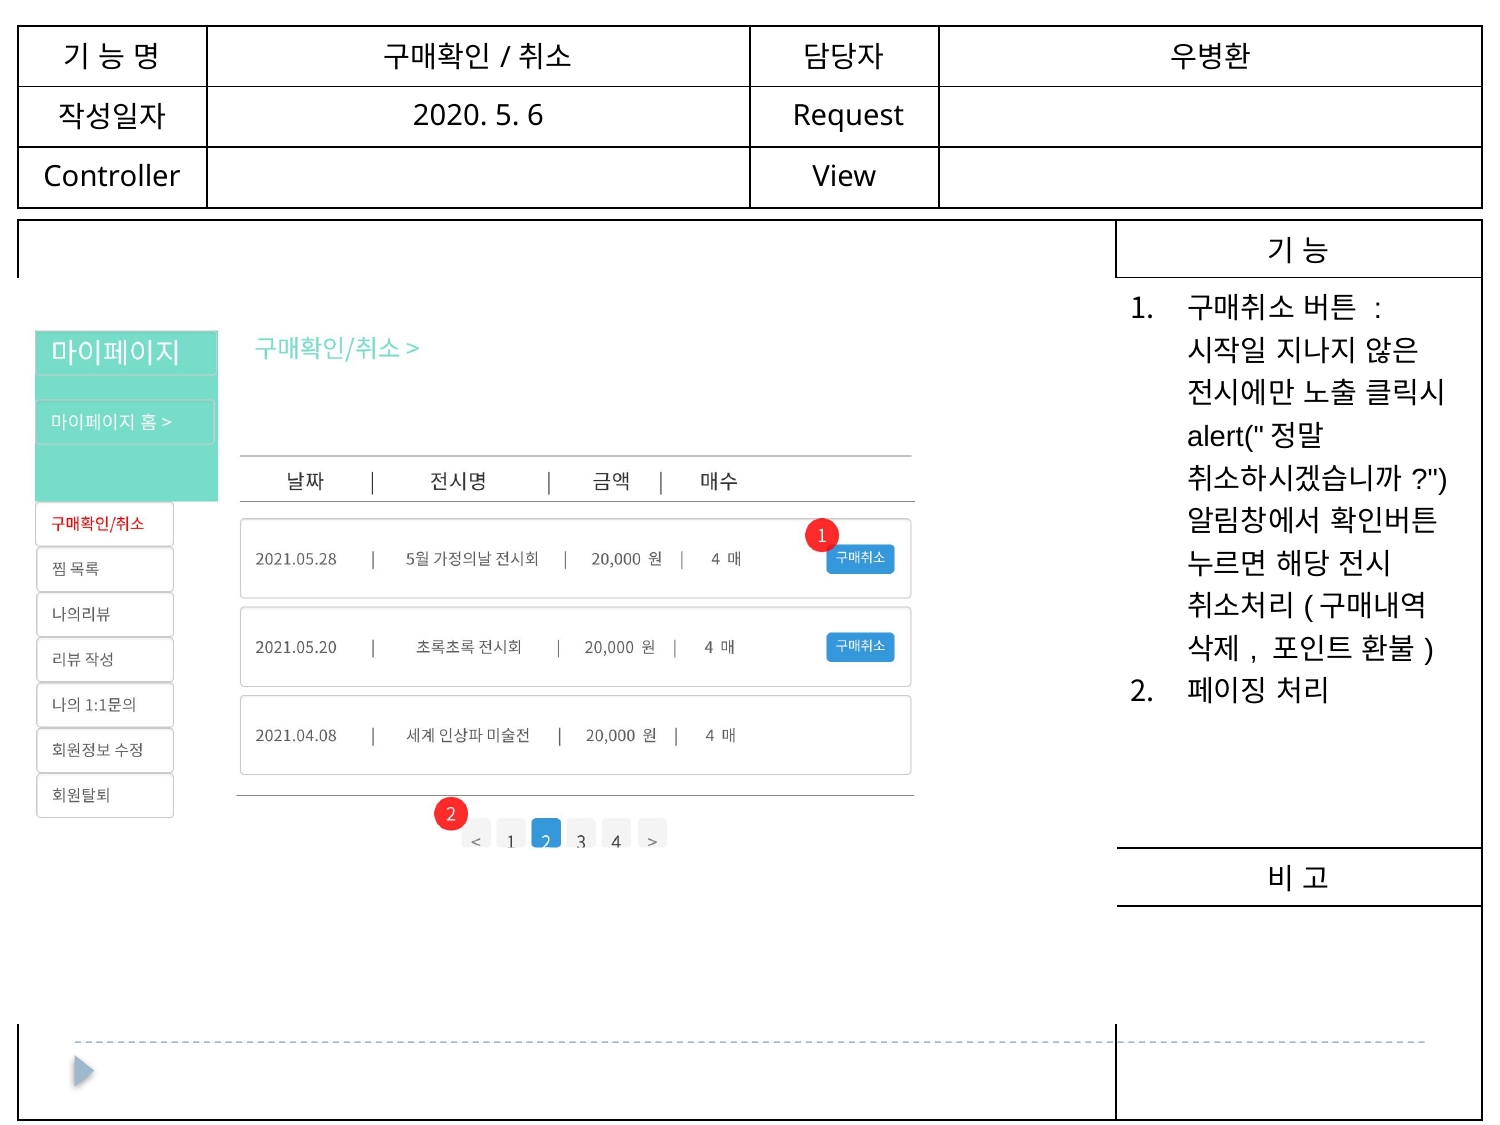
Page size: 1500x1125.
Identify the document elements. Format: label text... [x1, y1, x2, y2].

table_cell [940, 148, 1481, 207]
picture [11, 278, 1117, 1024]
table_cell 구매취소 버튼 : 시작일 지나지 않은 전시에만 노출 클릭시 alert("정말 취소하시겠습니까?") 알림창에서 확인버튼 누르면 해당 전시 취소처리(구매내역 삭제, 포인트 환불) 페이징 처리 [1117, 278, 1481, 847]
table_cell 비 고 [1123, 849, 1481, 905]
table_cell Controller [19, 148, 206, 207]
table_cell 작성일자 [19, 87, 206, 146]
table_header 기 능 [1117, 221, 1481, 277]
table_cell [1117, 907, 1481, 1119]
table_cell [208, 148, 749, 207]
table_header 구매확인/취소 [208, 27, 749, 86]
table_header [19, 1036, 1115, 1119]
table_cell View [751, 148, 938, 207]
table_cell 2020. 5. 6 [208, 87, 749, 146]
table_cell Request [751, 87, 938, 146]
table_header 담당자 [751, 27, 938, 86]
table_header 우병환 [940, 27, 1481, 86]
table_header [19, 221, 1115, 278]
table_cell [940, 87, 1481, 146]
table_header 기 능 명 [19, 27, 206, 86]
